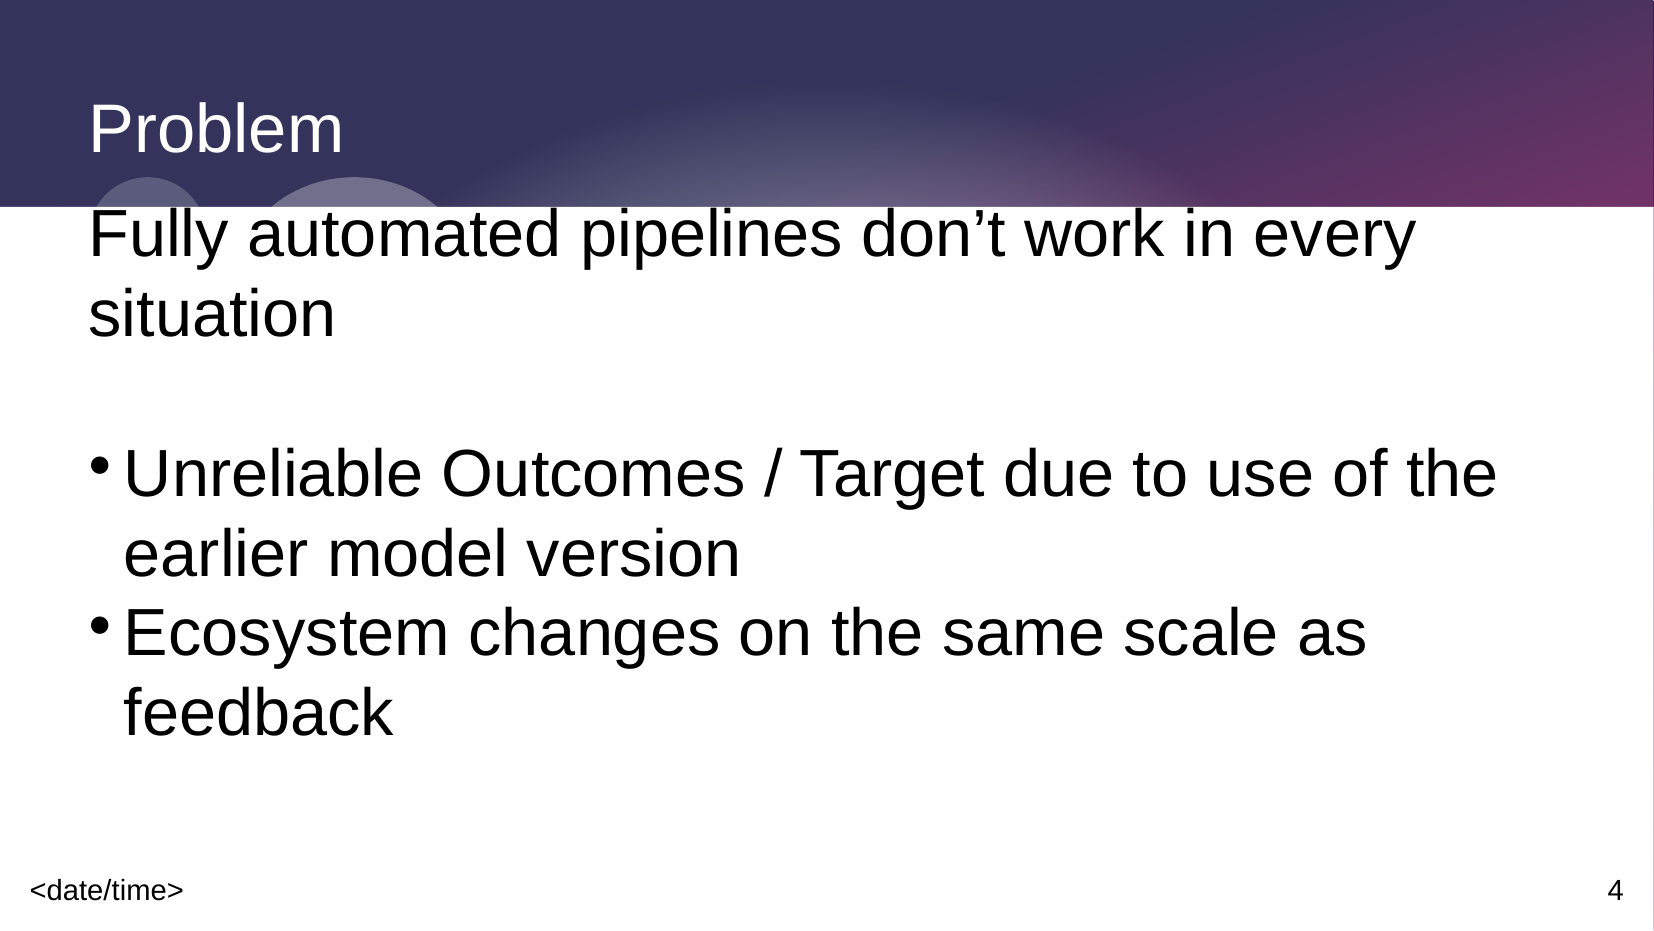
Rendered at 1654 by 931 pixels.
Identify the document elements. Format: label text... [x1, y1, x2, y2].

text_box Fully automated pipelines don’t work in every situation Unreliable Outcomes / Target due to use of the earlier model version Ecosystem changes on the same scale as feedback [88, 212, 1565, 886]
text_box Problem [88, 44, 1565, 207]
